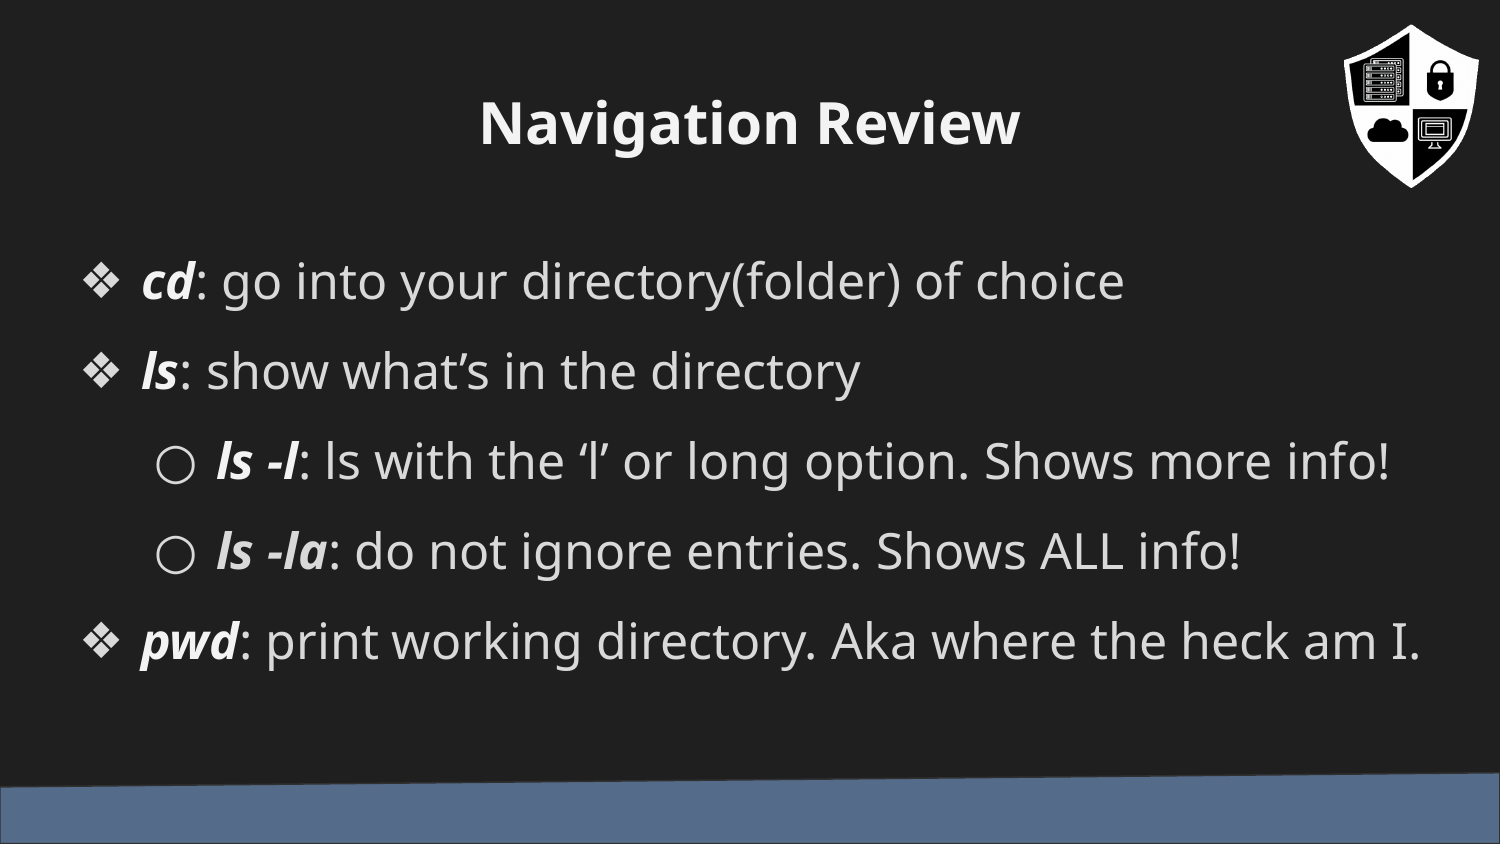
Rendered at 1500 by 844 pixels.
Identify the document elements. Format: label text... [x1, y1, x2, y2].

text_box [0, 772, 1500, 844]
picture [1344, 23, 1480, 189]
list cd: go into your directory(folder) of choice ls: show what’s in the directory ls -l: ls with the ‘l’ or long option. Shows more info! ls -la: do not ignore entries. Shows ALL info! pwd: print working directory. Aka where the heck am I. [51, 204, 1449, 750]
title Navigation Review [448, 71, 1052, 167]
